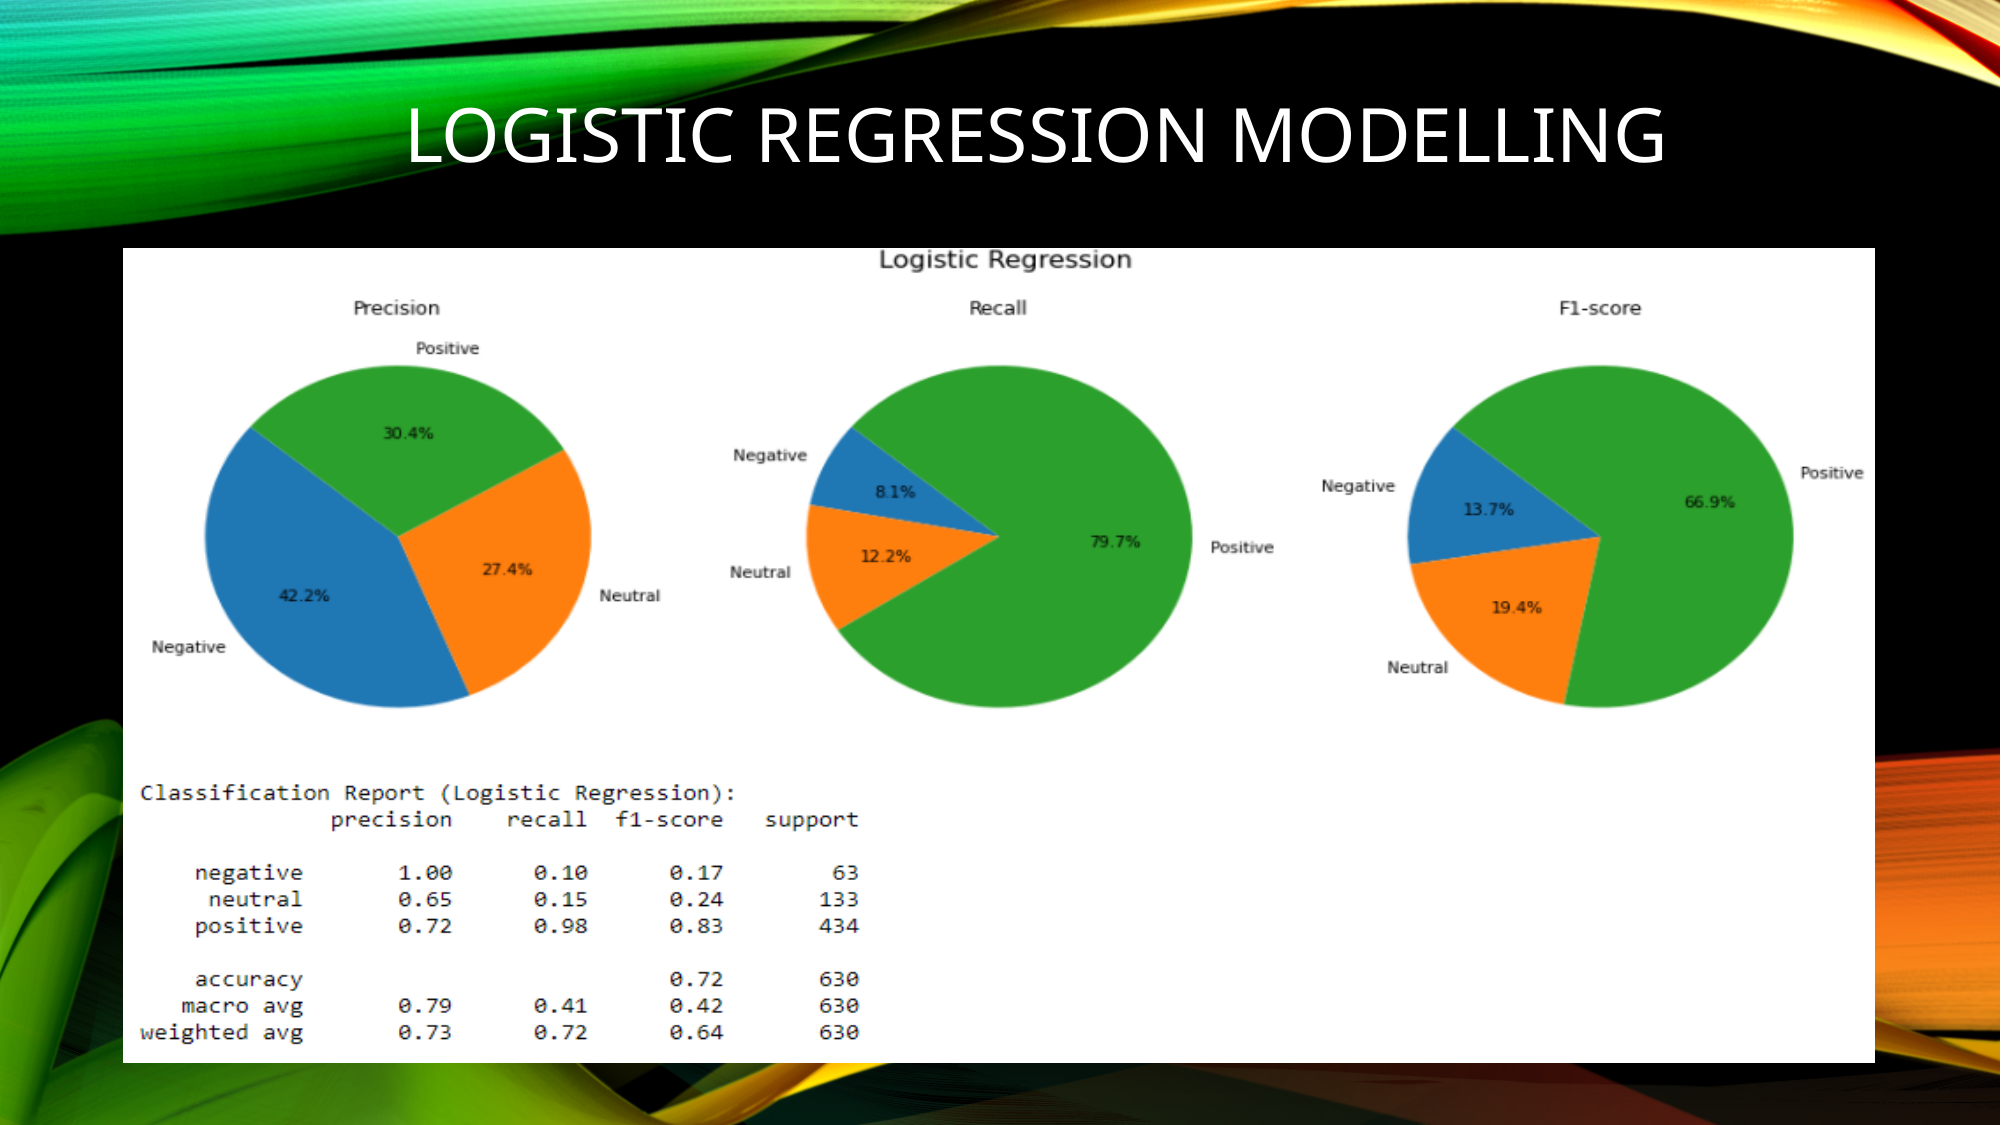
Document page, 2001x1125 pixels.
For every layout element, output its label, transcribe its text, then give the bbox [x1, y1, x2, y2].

picture [0, 0, 2000, 237]
picture [0, 248, 2000, 1125]
text_box Logistic Regression Modelling [389, 61, 1727, 187]
